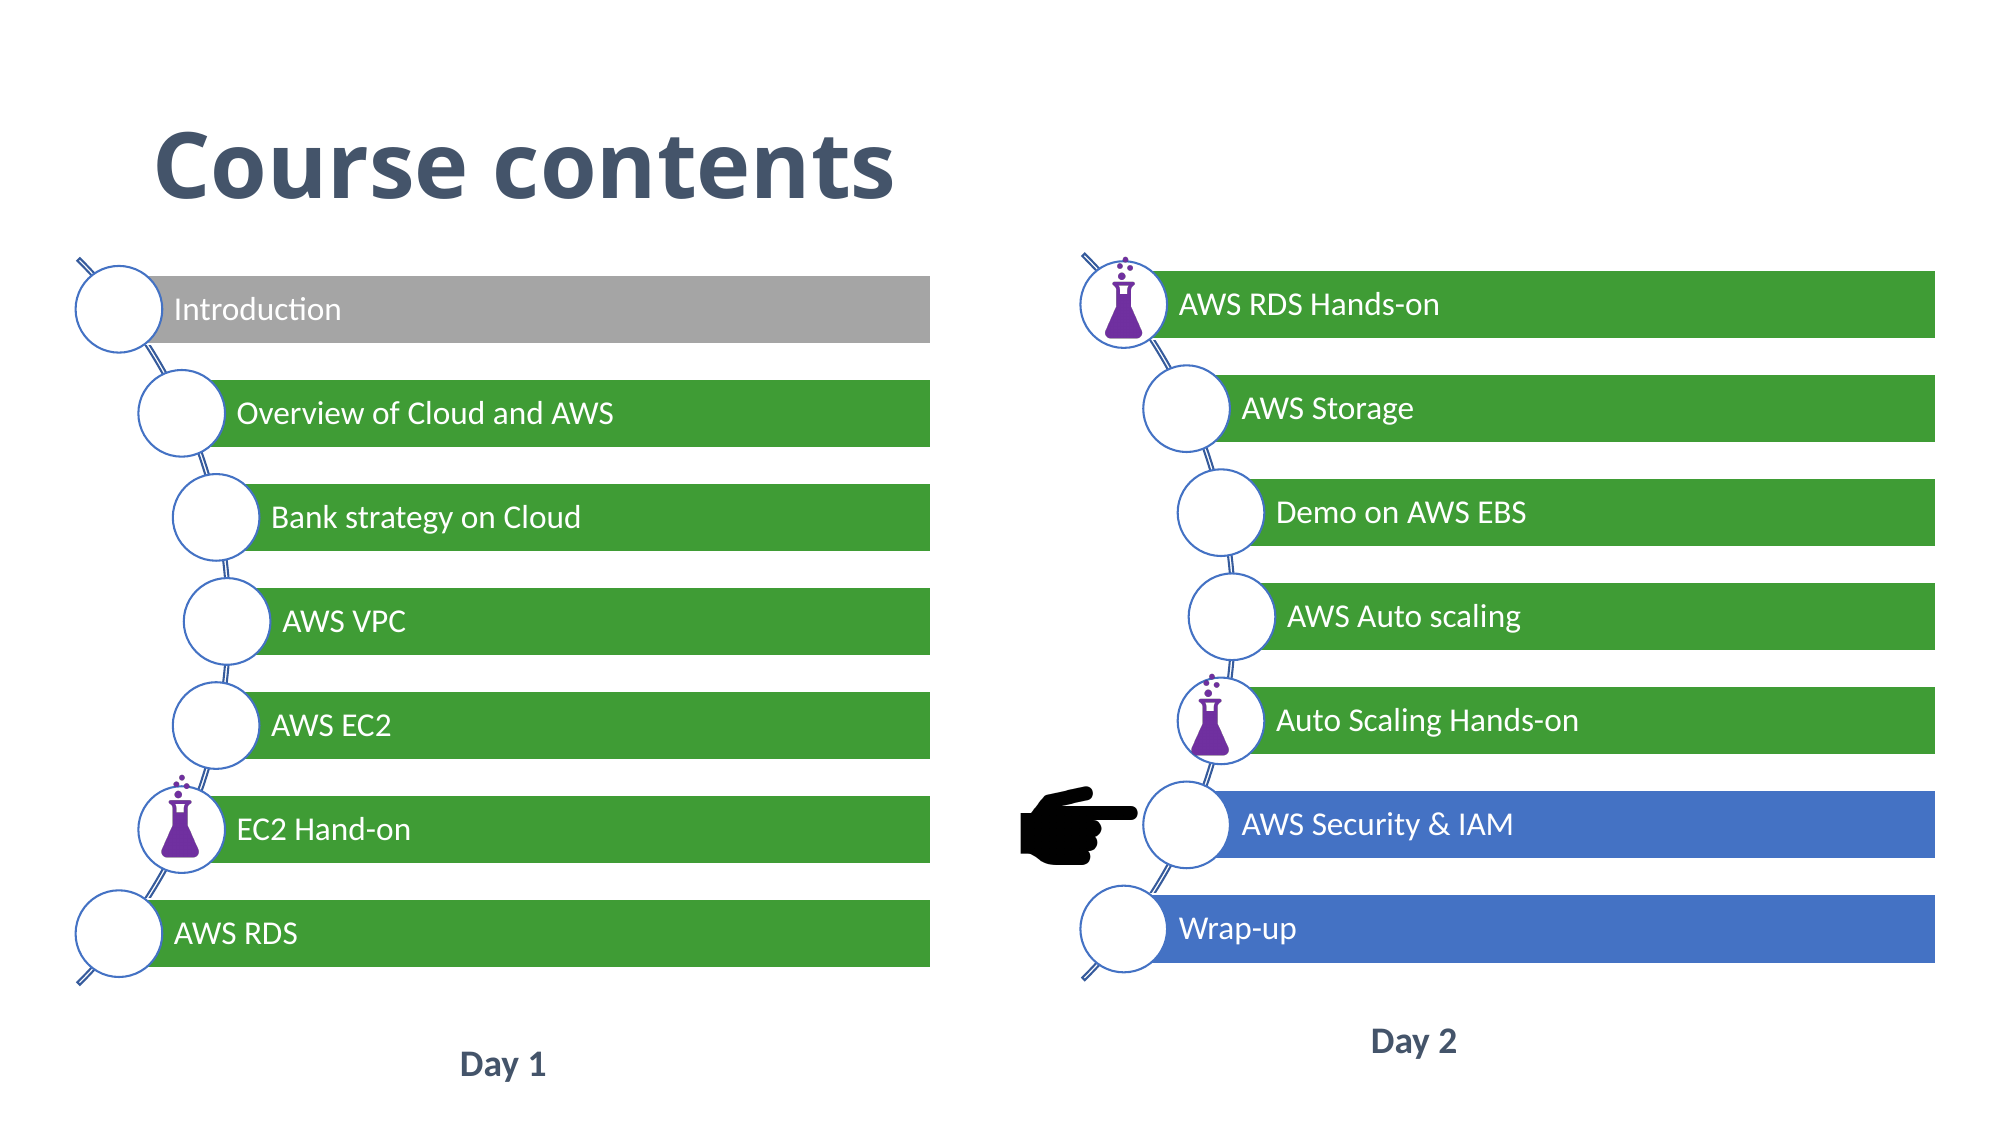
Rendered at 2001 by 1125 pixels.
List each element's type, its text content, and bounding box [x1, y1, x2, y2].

picture [1079, 253, 1168, 342]
picture [1165, 670, 1255, 759]
picture [1012, 758, 1146, 893]
text_box Day 2 [1356, 1008, 1473, 1069]
title Course contents [137, 59, 1863, 278]
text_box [1070, 235, 1947, 999]
picture [135, 771, 225, 861]
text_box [65, 239, 942, 1004]
text_box Day 1 [445, 1031, 562, 1092]
